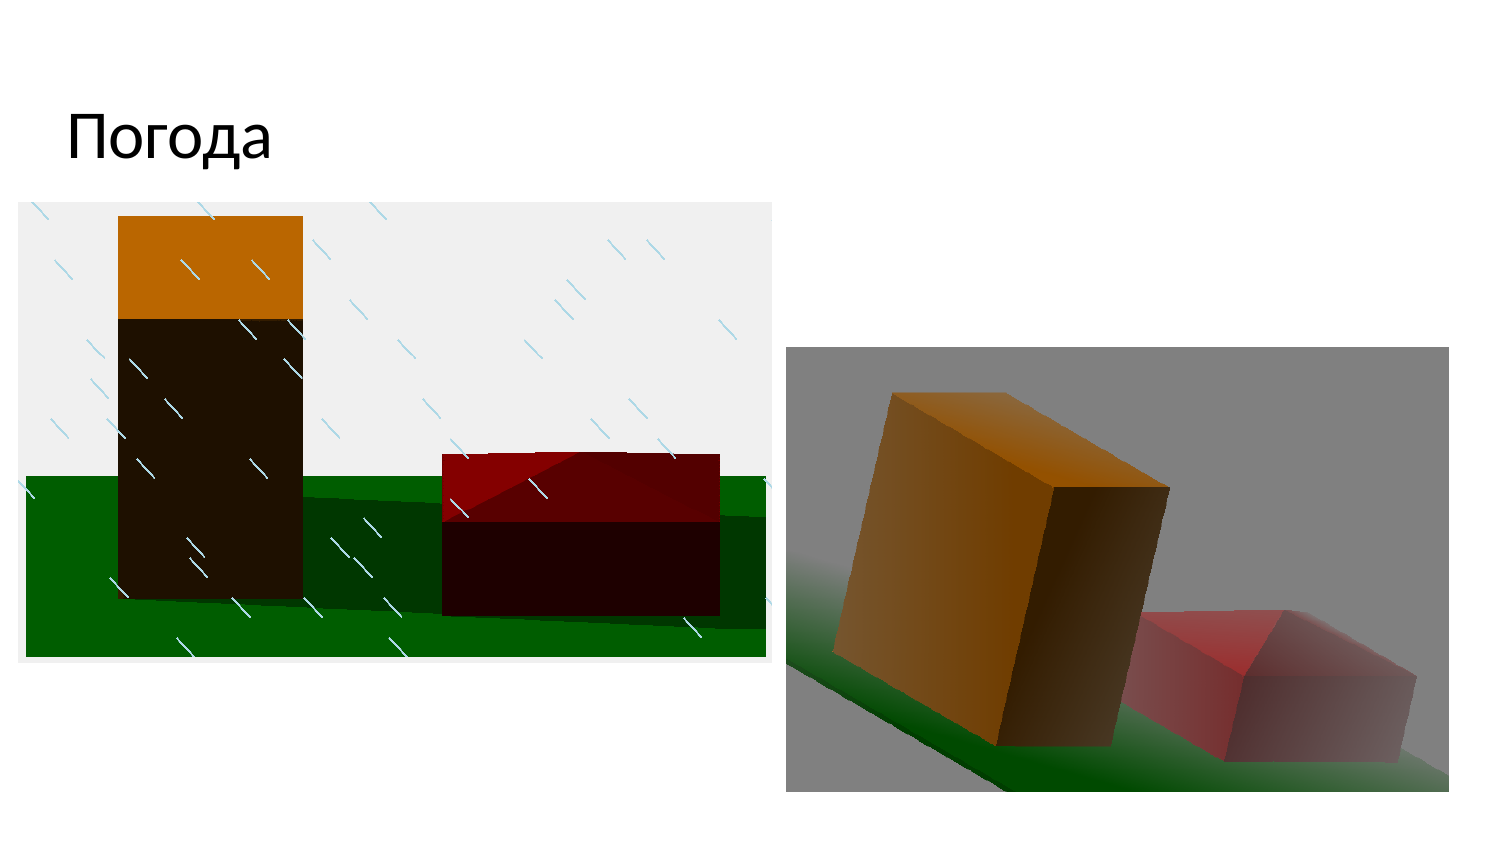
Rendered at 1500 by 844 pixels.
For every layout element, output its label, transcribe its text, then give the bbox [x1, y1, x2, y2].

picture [18, 201, 772, 663]
picture [786, 347, 1449, 792]
title Погода [51, 51, 1449, 189]
